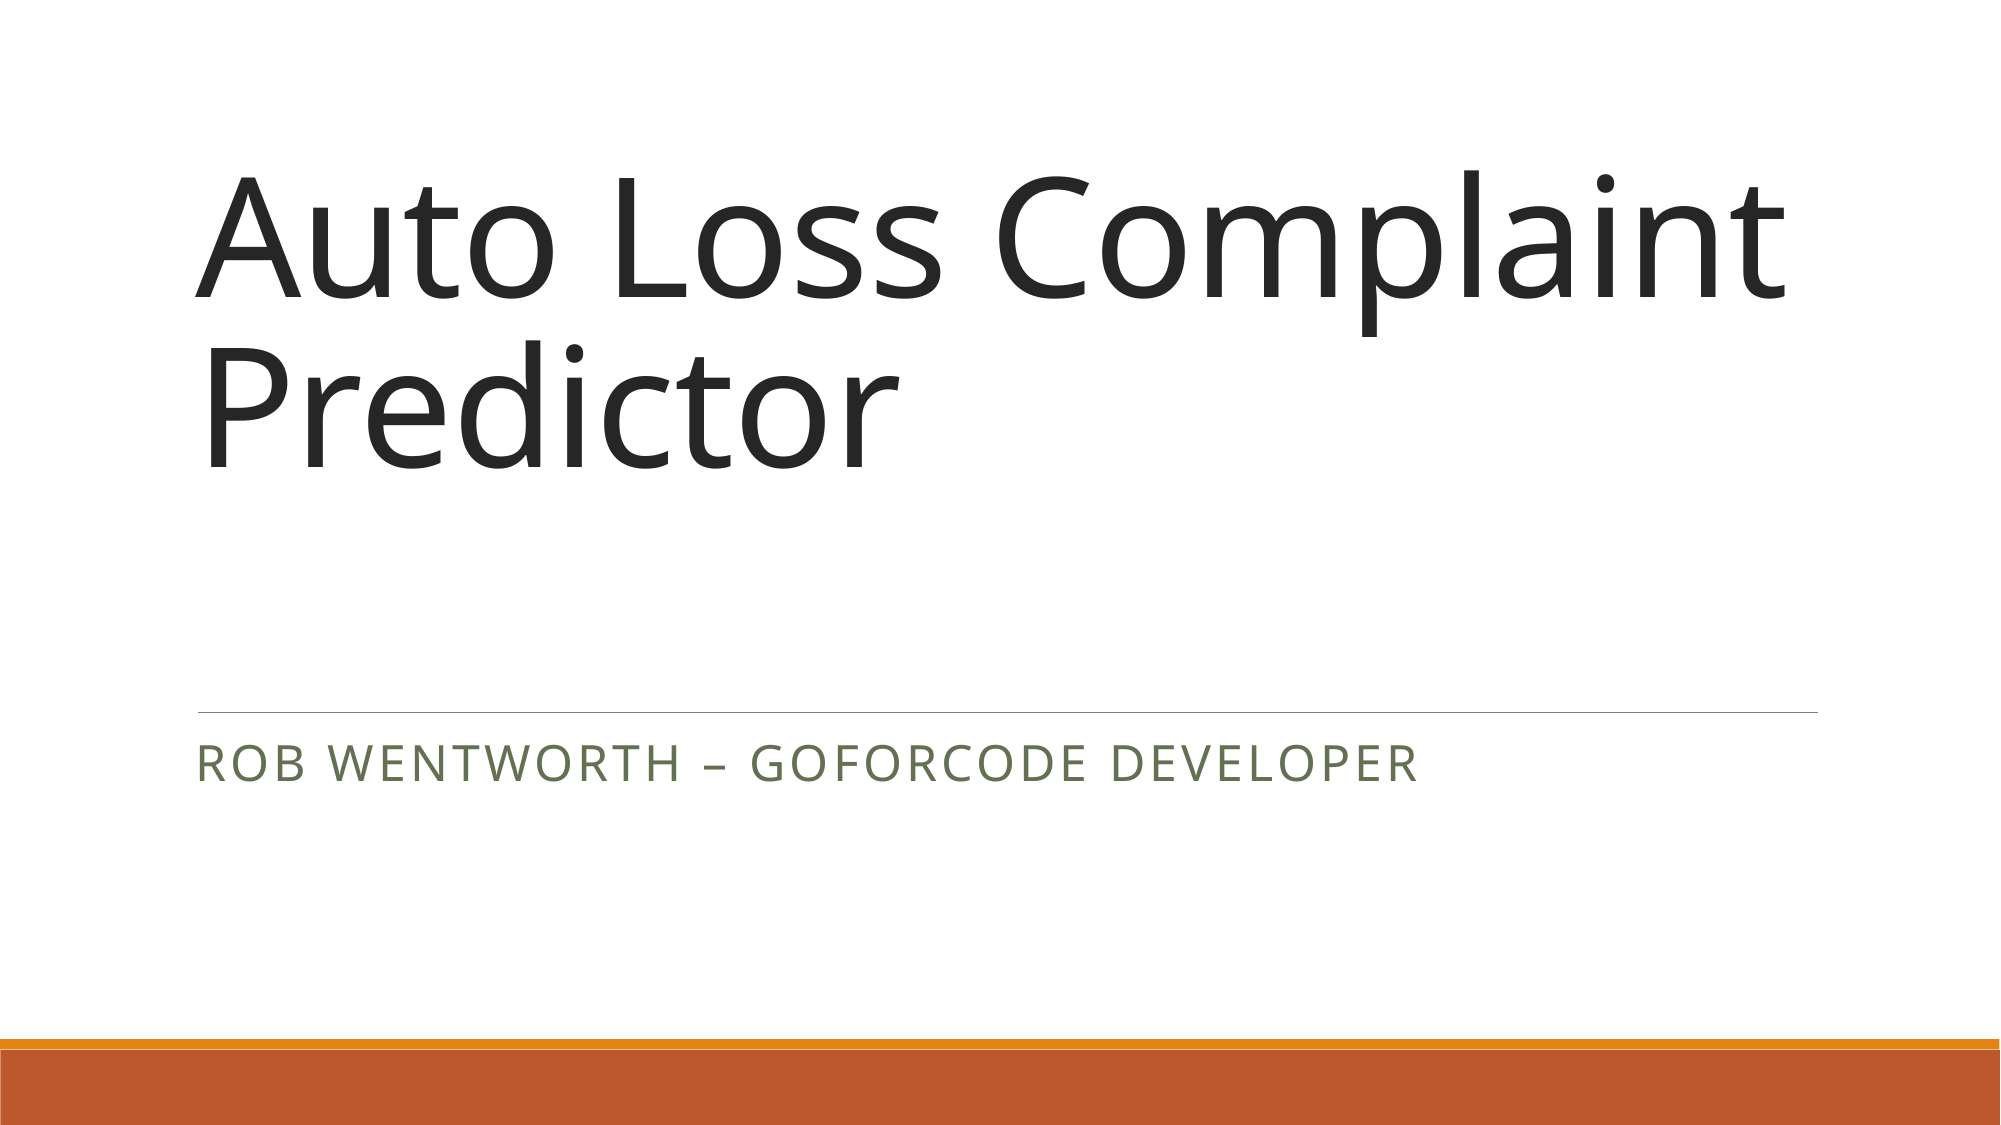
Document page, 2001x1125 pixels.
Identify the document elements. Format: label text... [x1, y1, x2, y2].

title Auto Loss Complaint Predictor [180, 124, 1830, 710]
subtitle Rob wentworth – GoForCode Developer [180, 730, 1831, 919]
